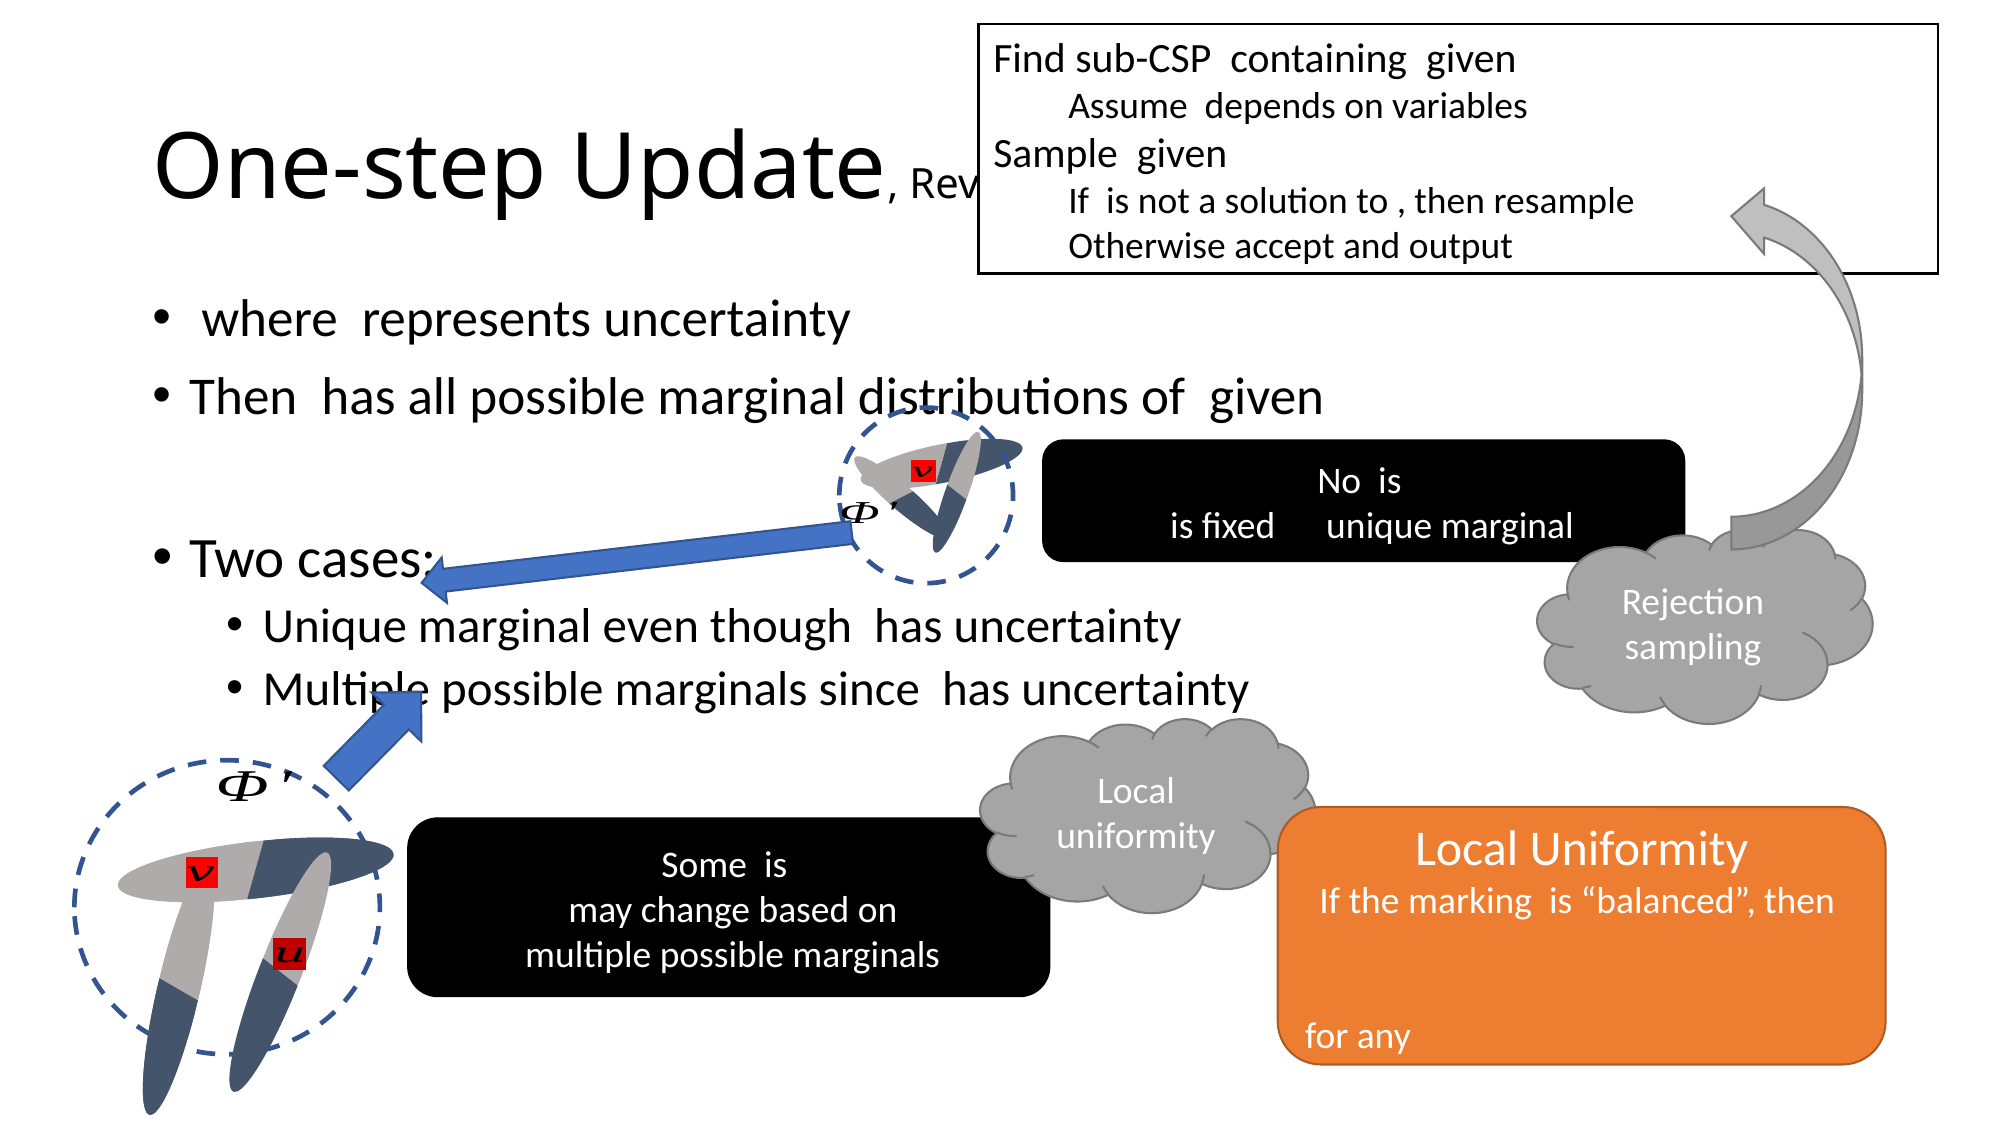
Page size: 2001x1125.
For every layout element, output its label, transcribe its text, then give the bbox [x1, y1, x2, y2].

text_box [420, 521, 839, 606]
text_box Local uniformity [978, 718, 1316, 915]
text_box [1729, 186, 1864, 551]
text_box [328, 691, 423, 760]
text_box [74, 760, 385, 1113]
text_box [839, 407, 1016, 584]
title One-step Update, Revisited [137, 59, 1820, 278]
text_box Rejection sampling [1535, 529, 1874, 726]
